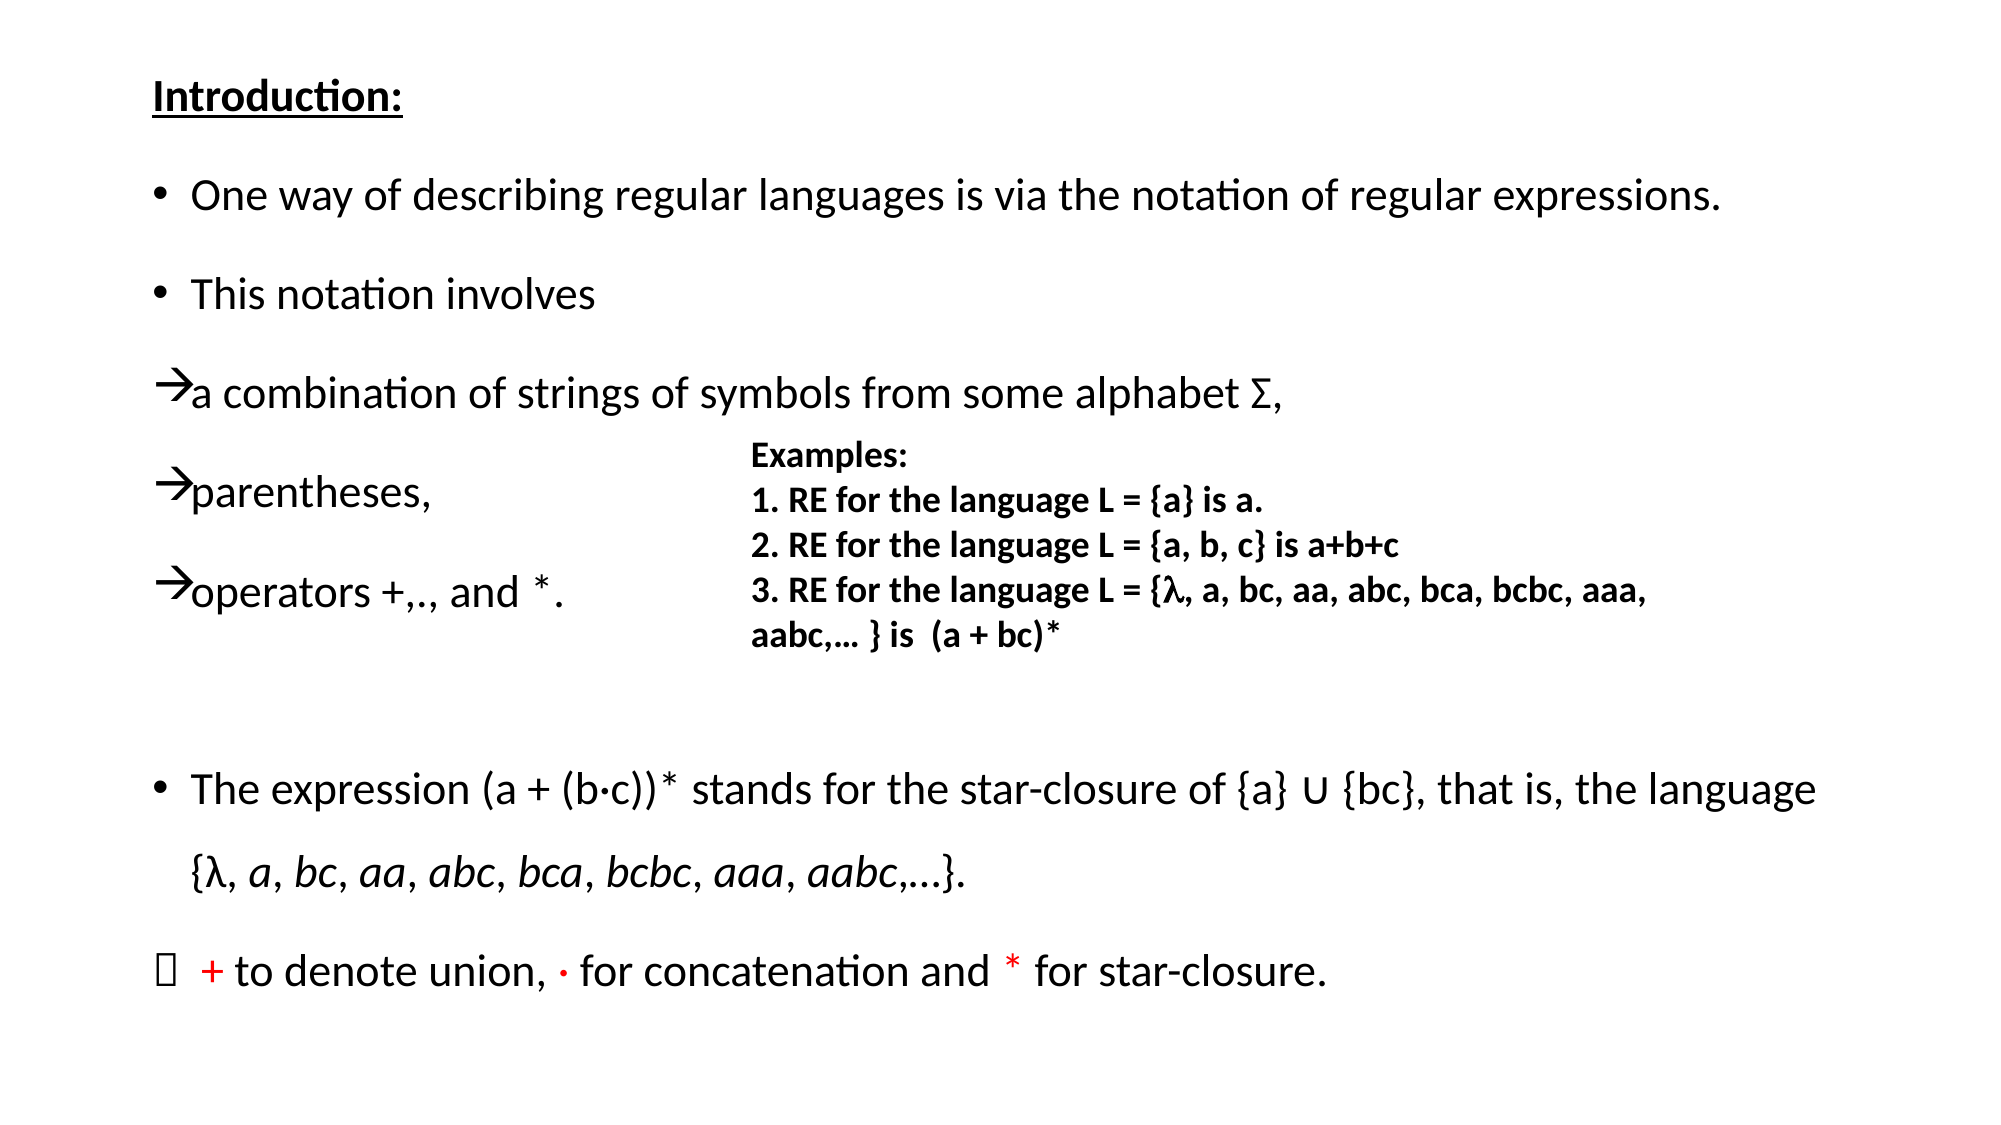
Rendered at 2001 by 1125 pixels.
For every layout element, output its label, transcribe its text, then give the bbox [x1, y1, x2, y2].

list Introduction: One way of describing regular languages is via the notation of regular expressions. This notation involves a combination of strings of symbols from some alphabet Σ, parentheses, operators +,., and *. The expression (a + (b·c))* stands for the star-closure of {a} ∪ {bc}, that is, the language {λ, a, bc, aa, abc, bca, bcbc, aaa, aabc,…}.  + to denote union, · for concatenation and * for star-closure. [137, 30, 1863, 1014]
text_box Examples: 1. RE for the language L = {a} is a. 2. RE for the language L = {a, b, c} is a+b+c 3. RE for the language L = {, a, bc, aa, abc, bca, bcbc, aaa, aabc,… } is (a + bc)* [736, 422, 1736, 662]
